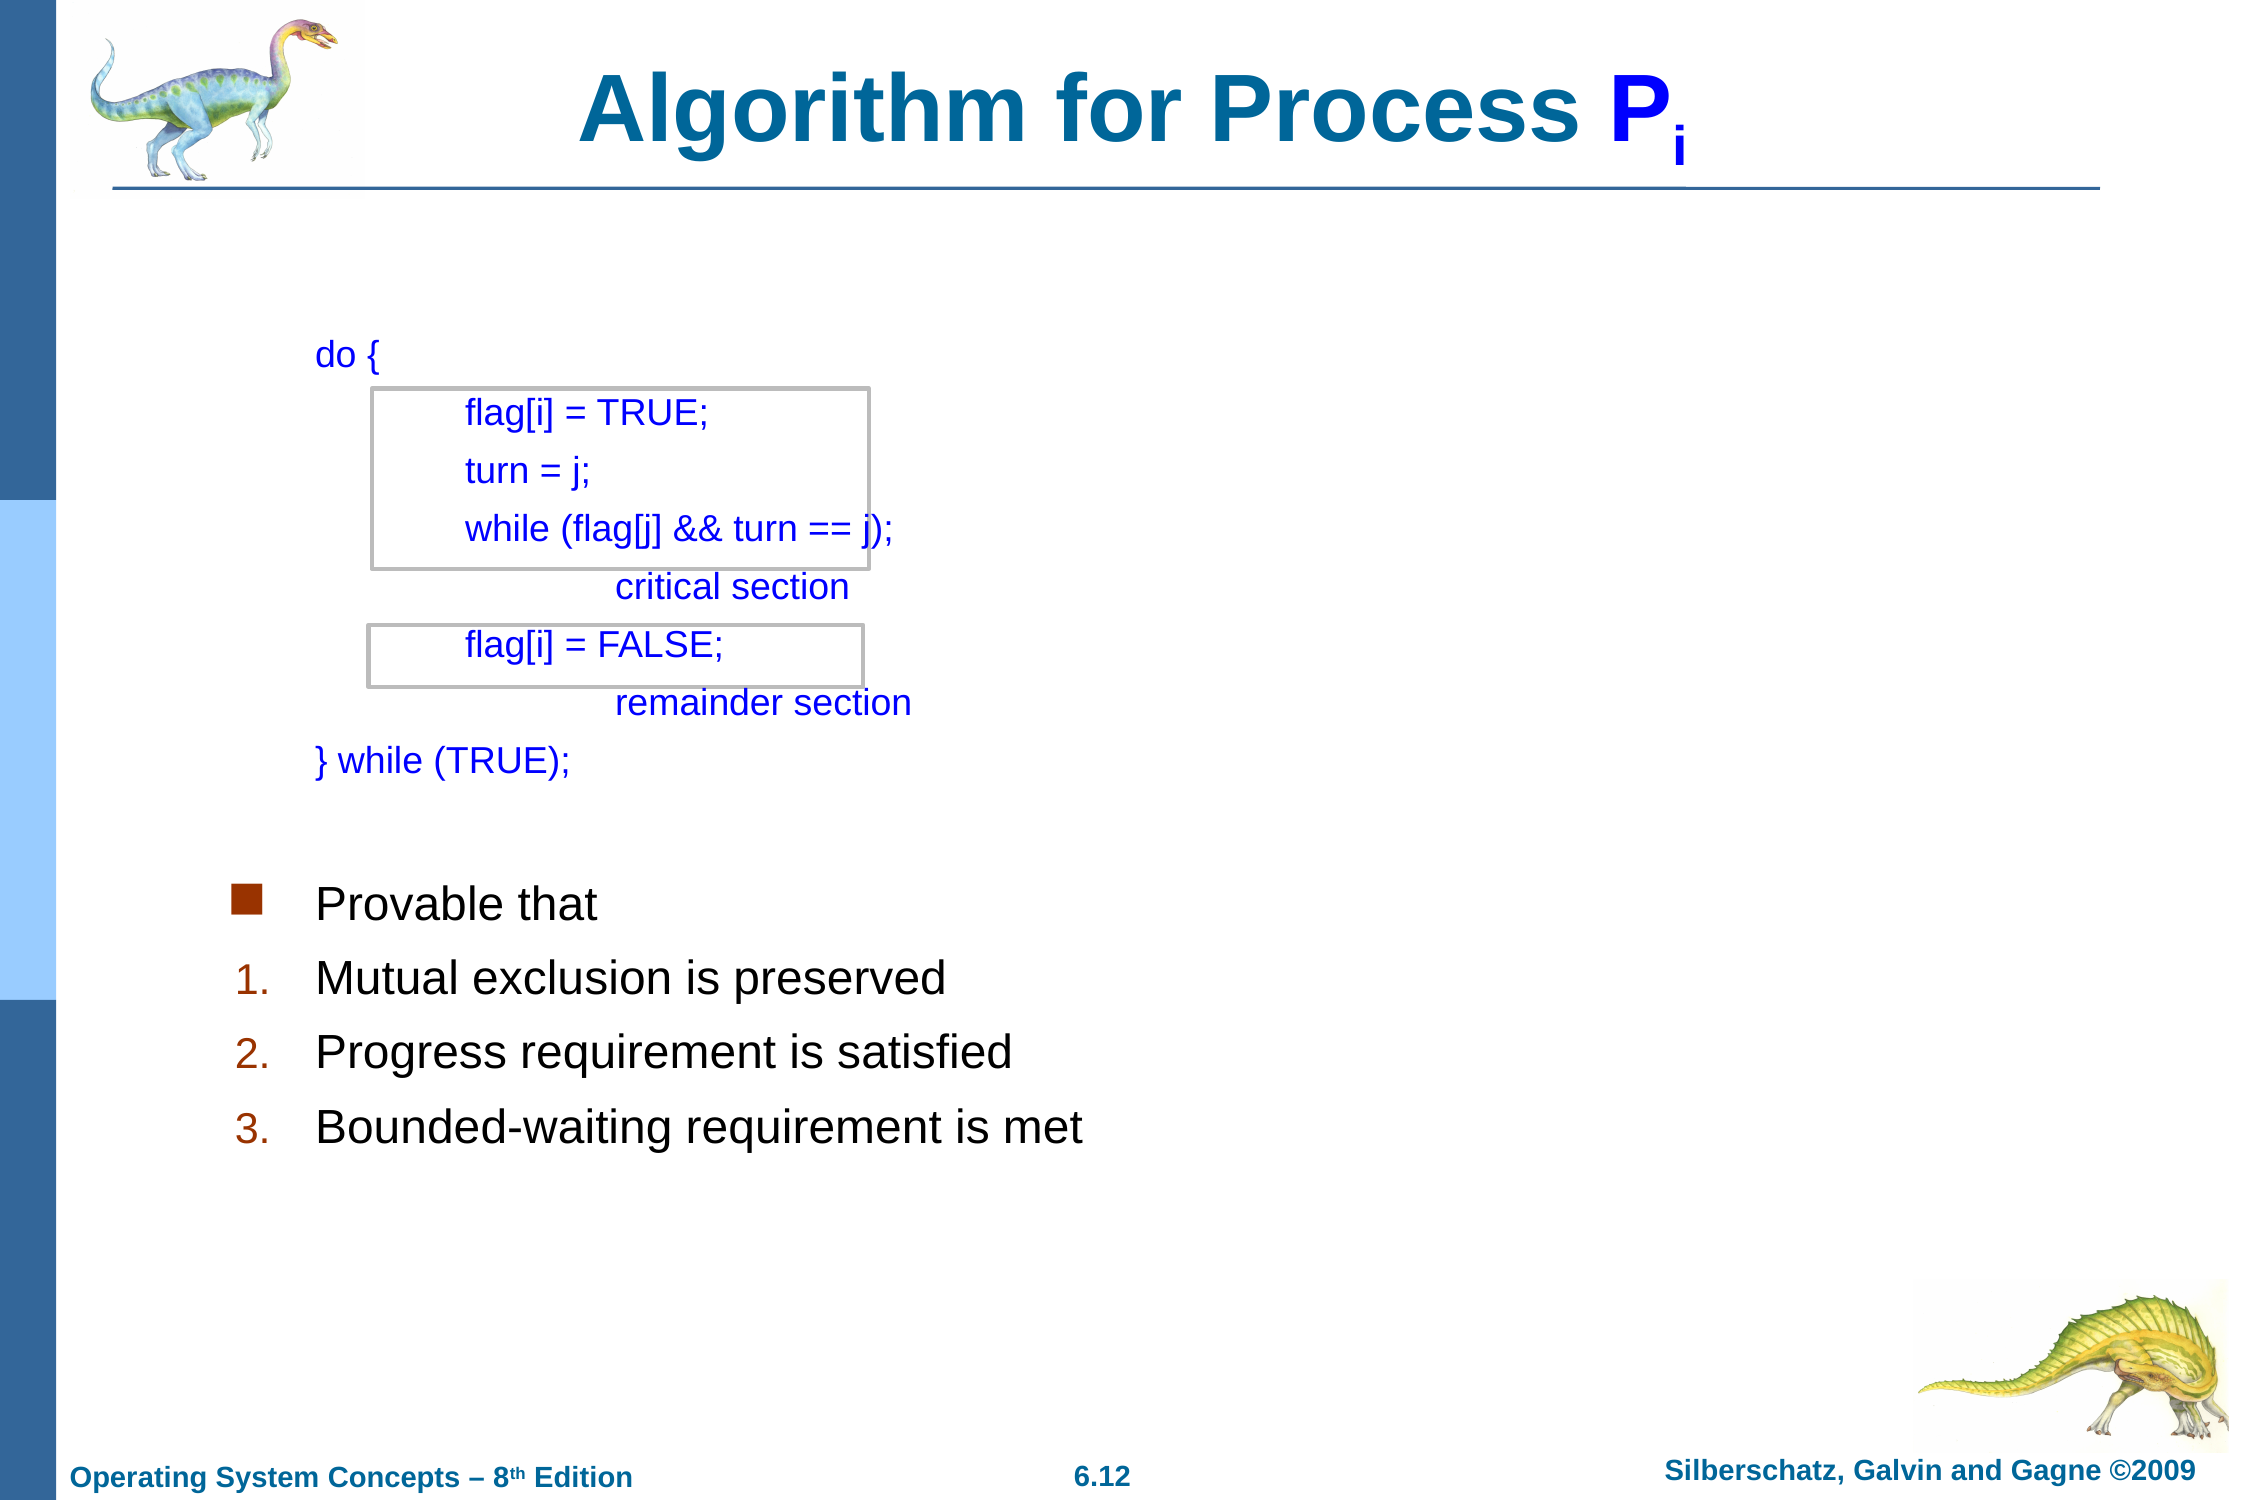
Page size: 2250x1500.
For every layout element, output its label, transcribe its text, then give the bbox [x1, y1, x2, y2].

picture [1913, 1279, 2229, 1453]
title Algorithm for Process Pi [112, 60, 2154, 187]
picture [70, 0, 365, 199]
list do { flag[i] = TRUE; turn = j; while (flag[j] && turn == j); critical section flag[i] = FALSE; remainder section } while (TRUE); Provable that Mutual exclusion is preserved Progress requirement is satisfied Bounded-waiting requirement is met [213, 318, 2114, 1285]
